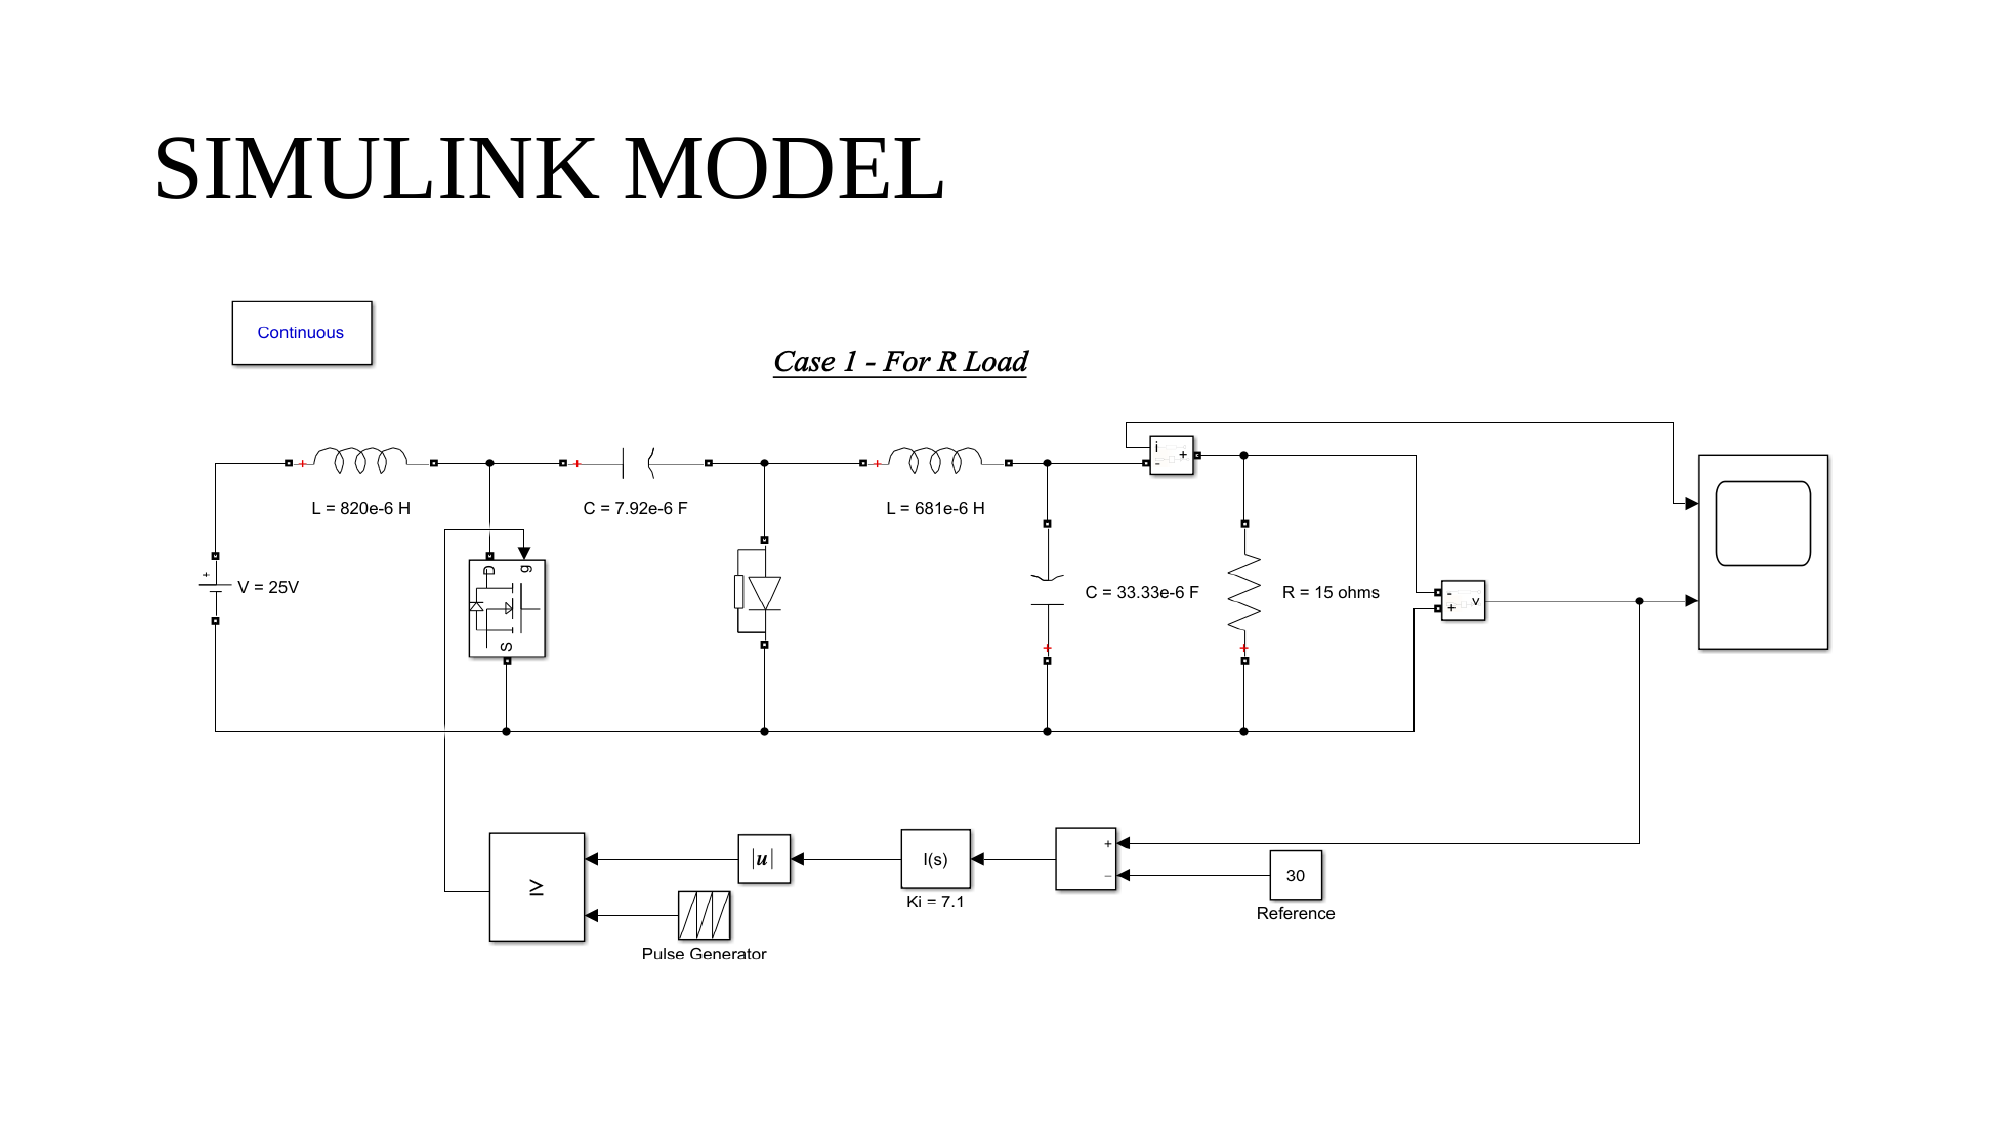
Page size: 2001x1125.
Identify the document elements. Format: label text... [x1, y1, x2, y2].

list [137, 277, 1863, 974]
title SIMULINK MODEL [137, 59, 1863, 277]
